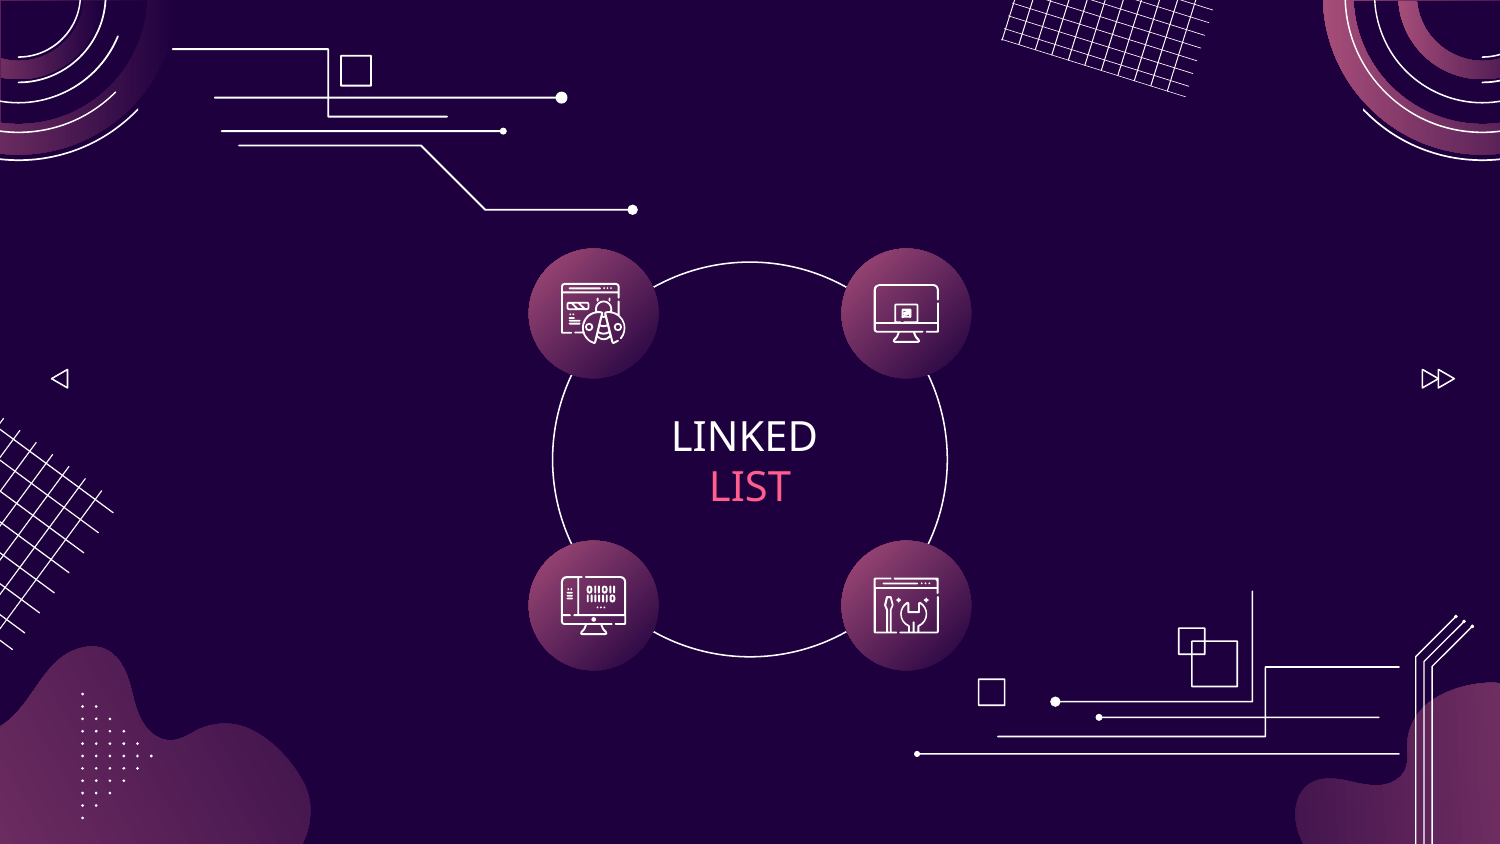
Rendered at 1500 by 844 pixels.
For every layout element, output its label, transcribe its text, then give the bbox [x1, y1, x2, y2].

text_box [528, 540, 659, 671]
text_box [560, 282, 627, 345]
text_box [841, 248, 972, 379]
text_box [913, 590, 1401, 758]
text_box [528, 248, 659, 379]
text_box LINKED LIST [552, 262, 948, 657]
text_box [1010, 0, 1205, 72]
text_box [841, 540, 969, 671]
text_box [873, 283, 940, 343]
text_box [0, 418, 89, 603]
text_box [873, 577, 940, 634]
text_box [171, 47, 639, 216]
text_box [560, 575, 627, 636]
